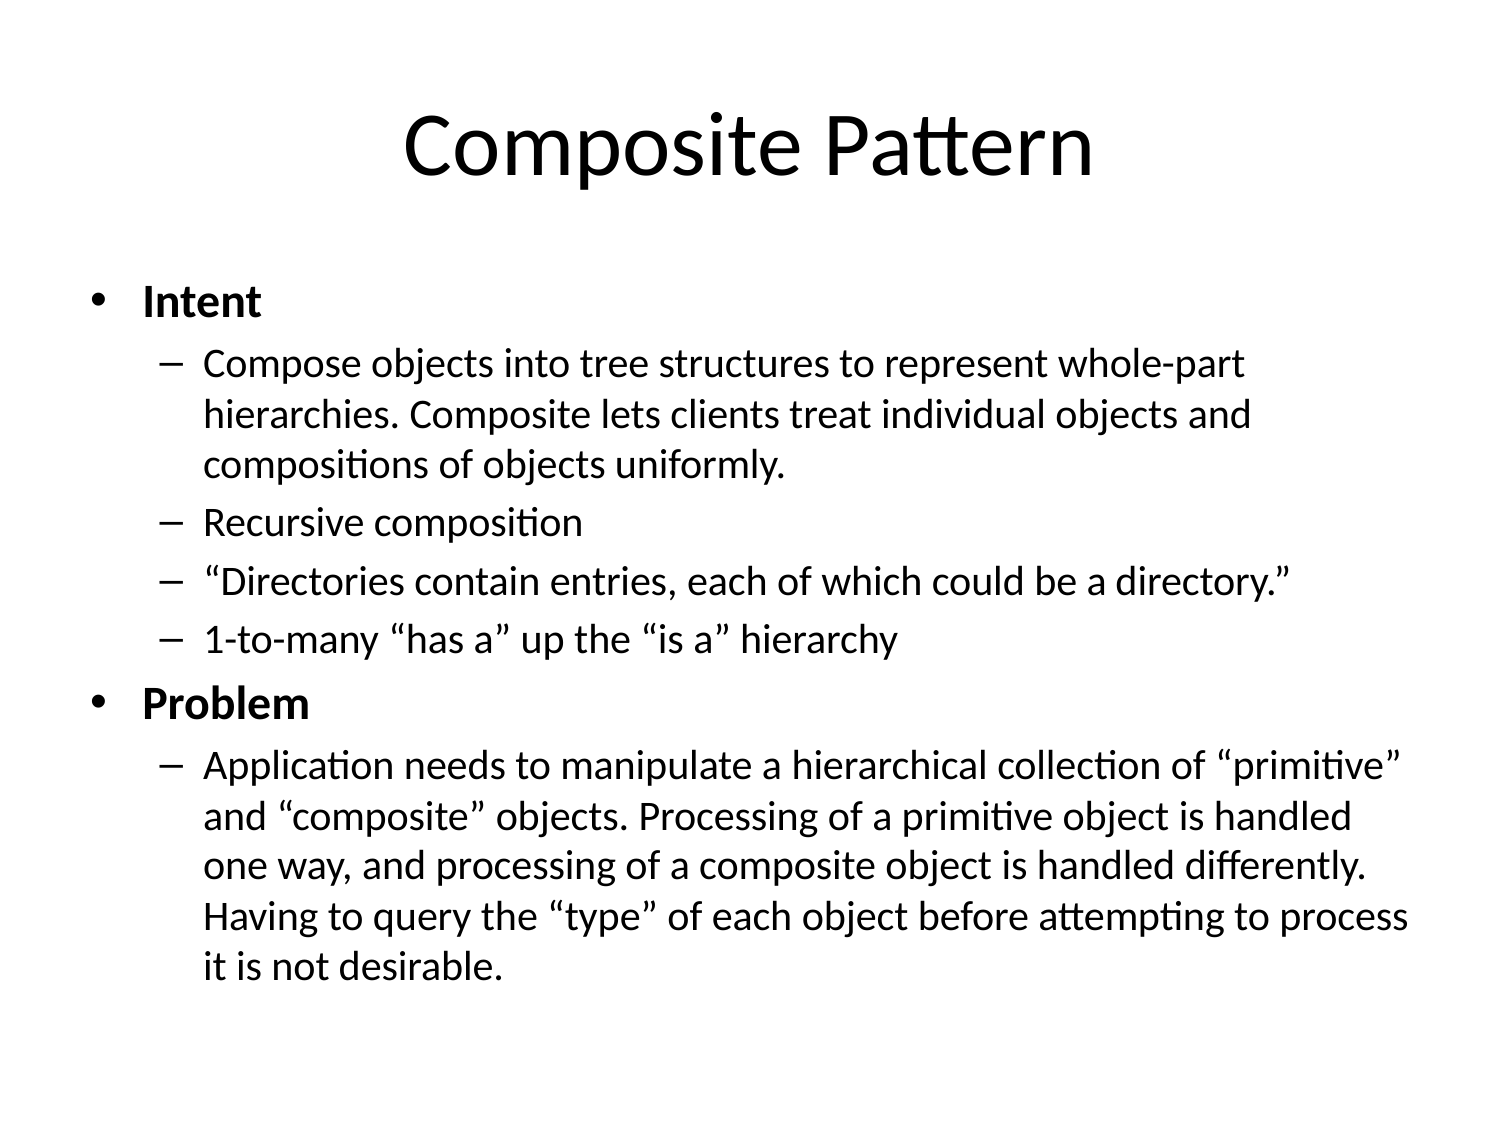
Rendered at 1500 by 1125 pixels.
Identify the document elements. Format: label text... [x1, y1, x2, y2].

list Intent Compose objects into tree structures to represent whole-part hierarchies. Composite lets clients treat individual objects and compositions of objects uniformly. Recursive composition “Directories contain entries, each of which could be a directory.” 1-to-many “has a” up the “is a” hierarchy Problem Application needs to manipulate a hierarchical collection of “primitive” and “composite” objects. Processing of a primitive object is handled one way, and processing of a composite object is handled differently. Having to query the “type” of each object before attempting to process it is not desirable. [75, 262, 1425, 1005]
title Composite Pattern [75, 45, 1425, 233]
